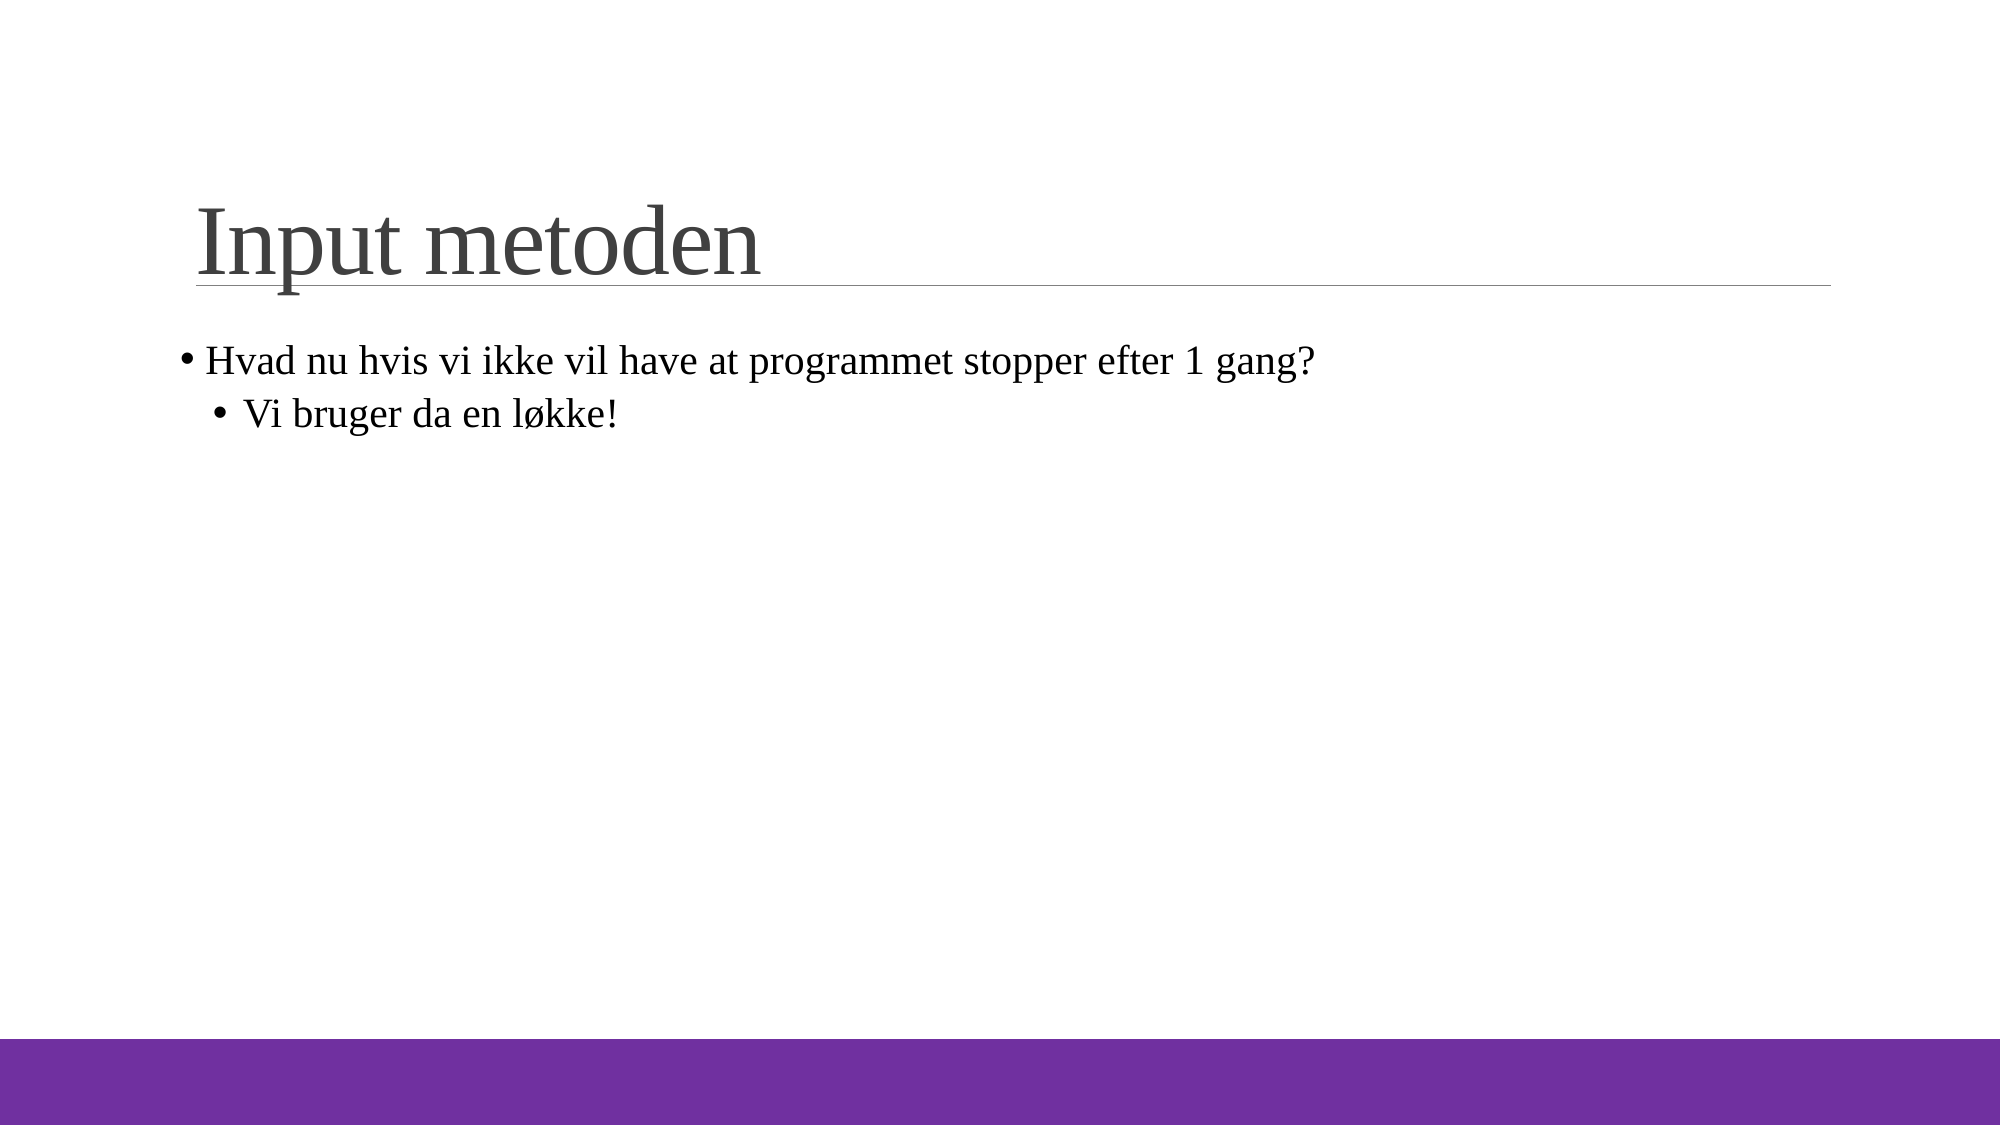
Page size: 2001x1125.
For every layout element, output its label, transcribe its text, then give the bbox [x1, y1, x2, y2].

list Hvad nu hvis vi ikke vil have at programmet stopper efter 1 gang? Vi bruger da en løkke! [180, 330, 1830, 496]
title Input metoden [180, 64, 1830, 303]
